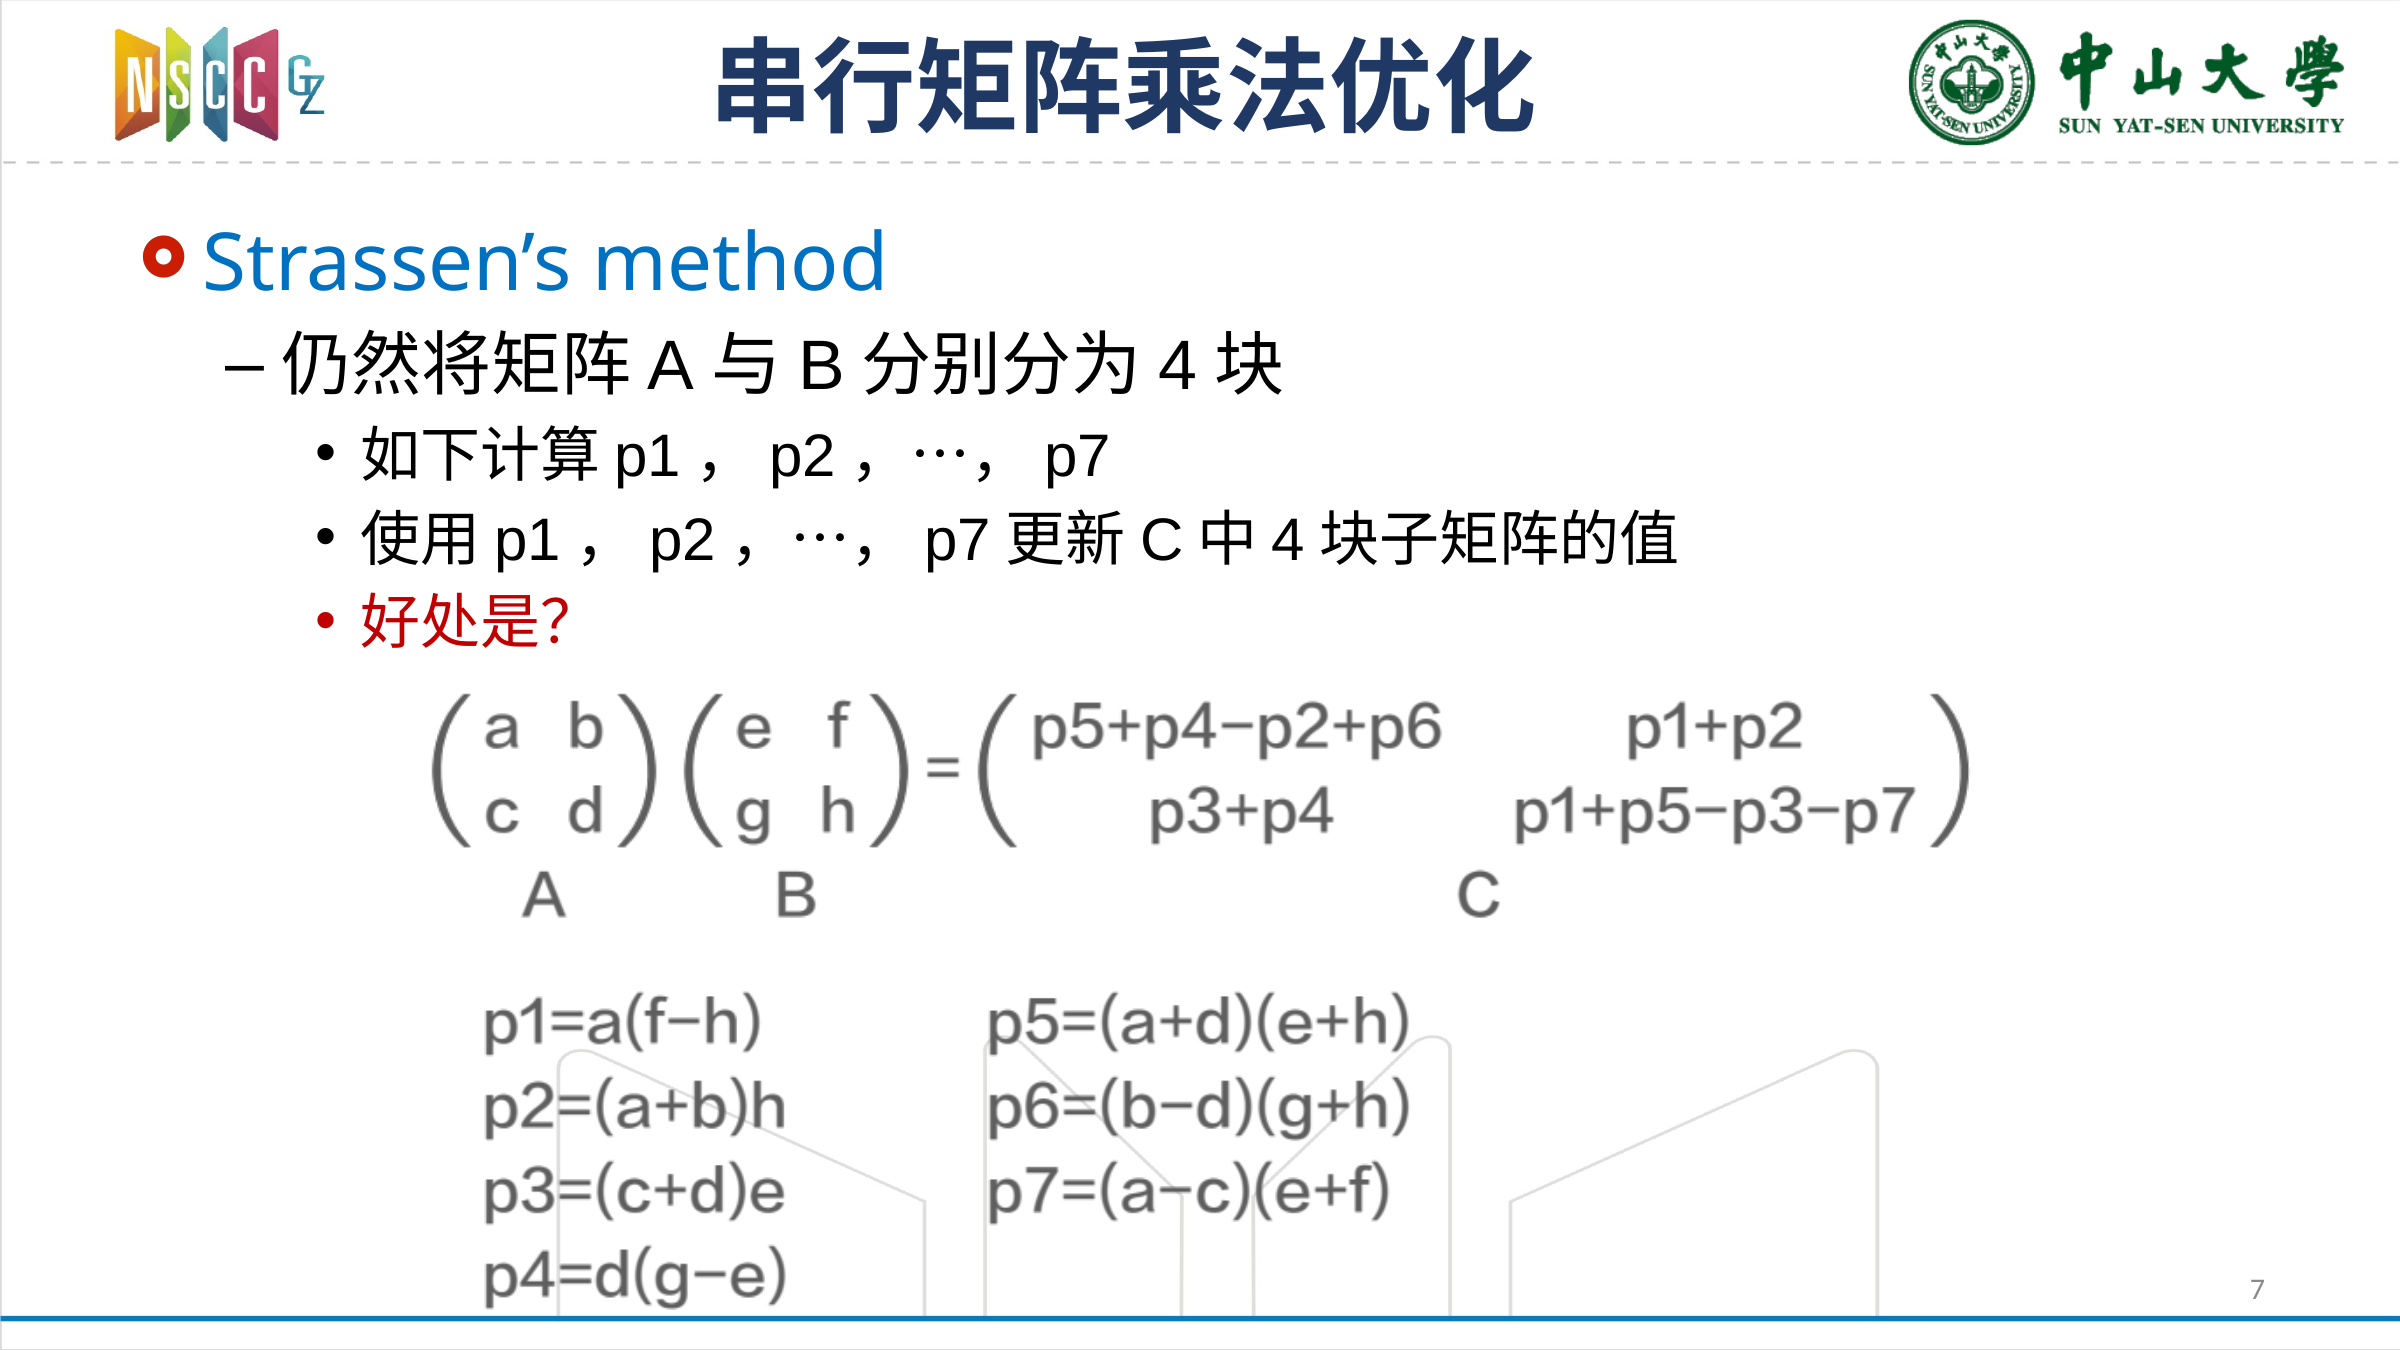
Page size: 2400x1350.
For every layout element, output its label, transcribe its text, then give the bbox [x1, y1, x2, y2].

slide_number 7 [1990, 1251, 2280, 1324]
title 串行矩阵乘法优化 [349, 13, 1897, 153]
list Strassen’s method 仍然将矩阵A与B分别分为4块 如下计算p1，p2，…，p7 使用p1，p2，…，p7更新C中4块子矩阵的值 好处是？ [120, 202, 2280, 1206]
picture [0, 0, 2400, 1350]
